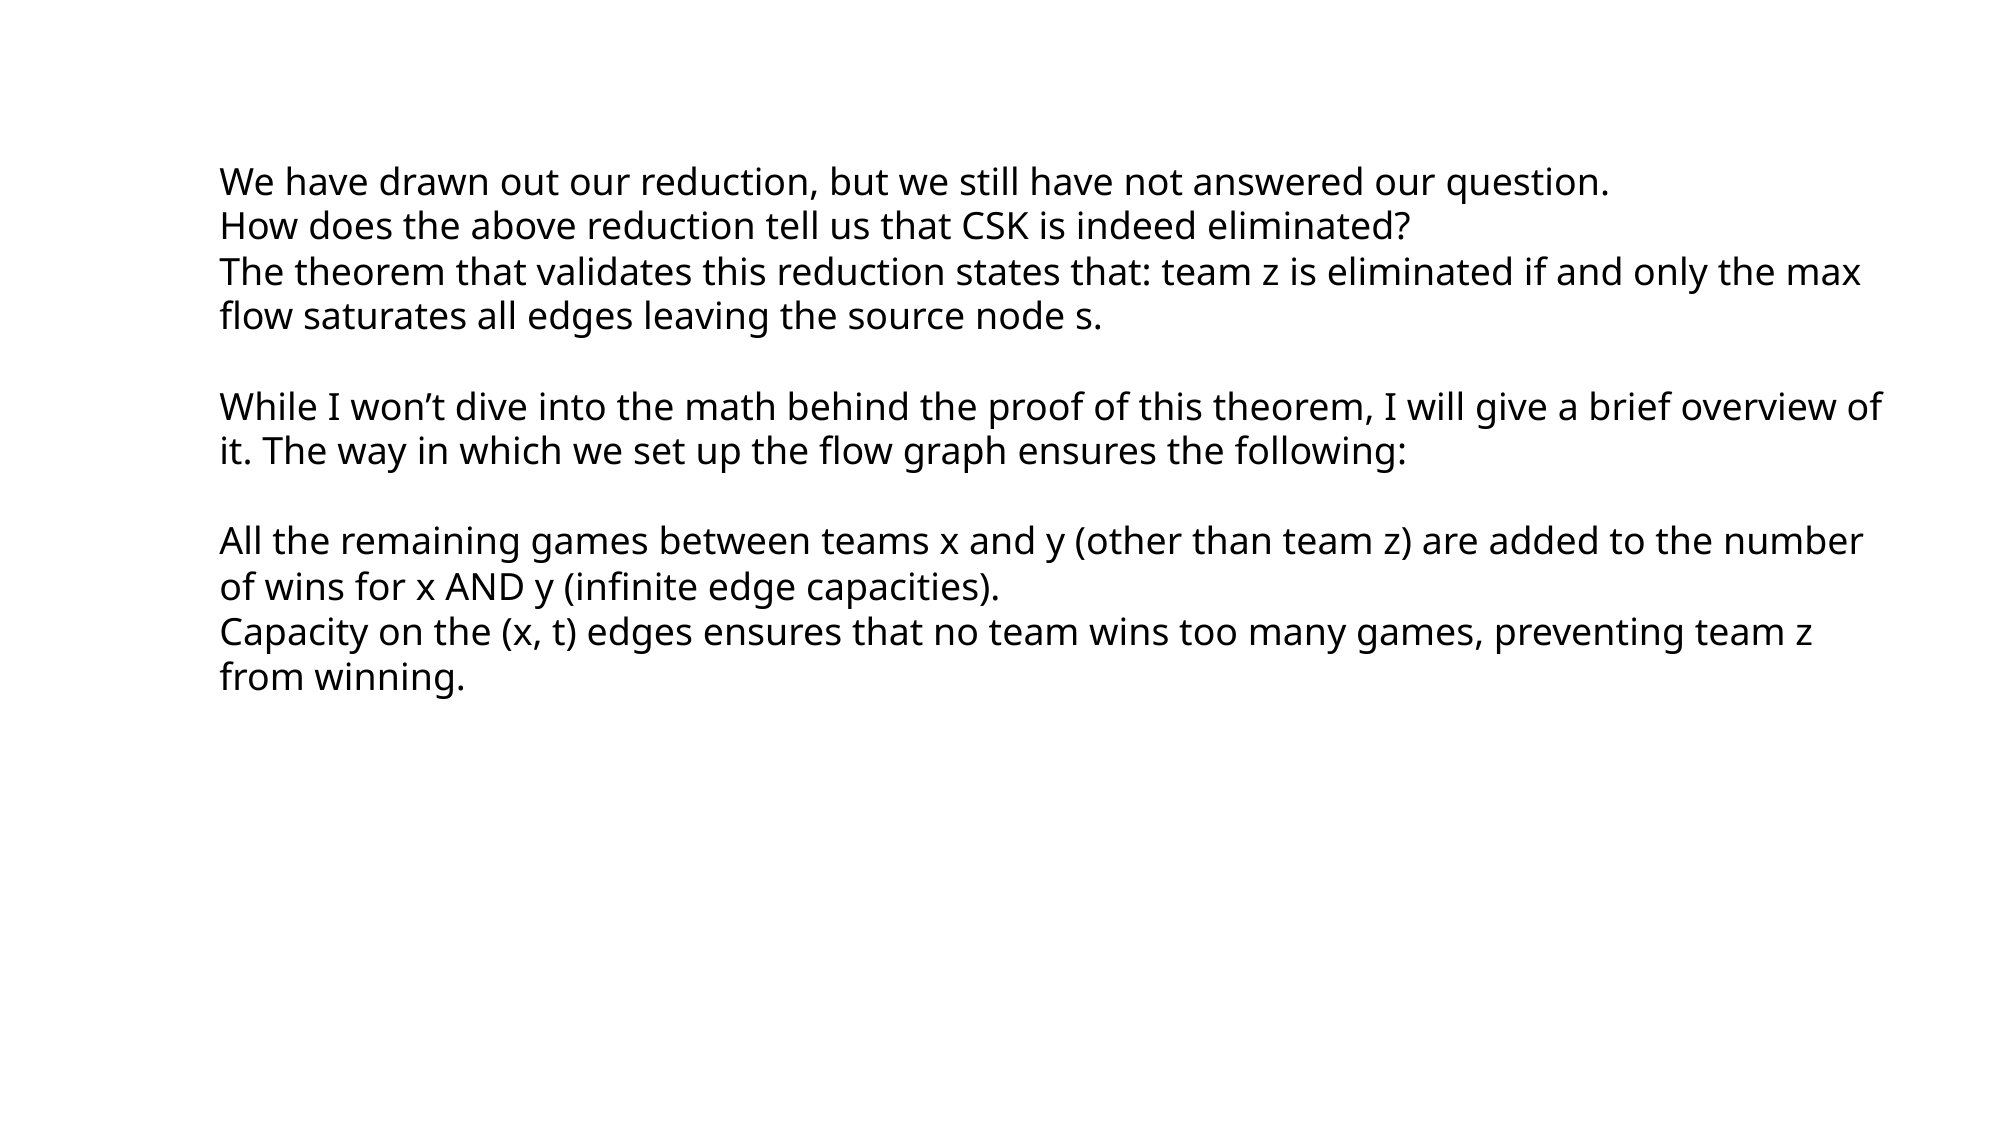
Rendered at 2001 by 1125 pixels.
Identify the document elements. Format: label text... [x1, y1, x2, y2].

text_box We have drawn out our reduction, but we still have not answered our question. How does the above reduction tell us that CSK is indeed eliminated? The theorem that validates this reduction states that: team z is eliminated if and only the max flow saturates all edges leaving the source node s. While I won’t dive into the math behind the proof of this theorem, I will give a brief overview of it. The way in which we set up the flow graph ensures the following: All the remaining games between teams x and y (other than team z) are added to the number of wins for x AND y (infinite edge capacities). Capacity on the (x, t) edges ensures that no team wins too many games, preventing team z from winning. [204, 150, 1918, 705]
